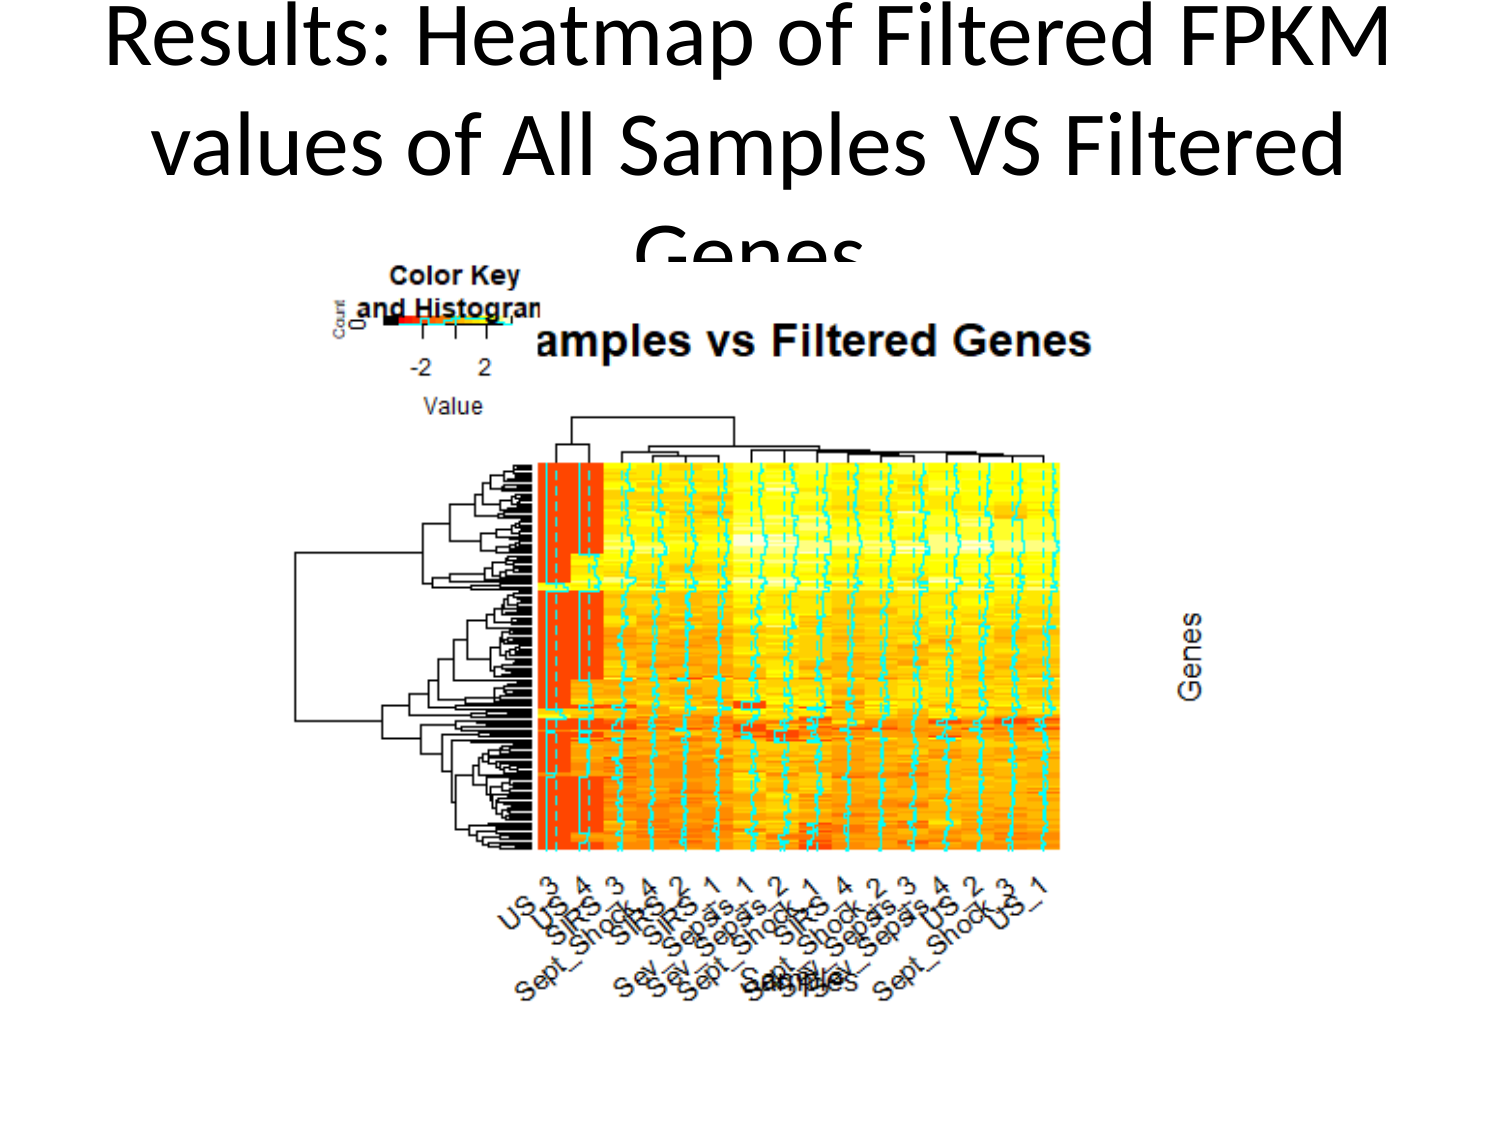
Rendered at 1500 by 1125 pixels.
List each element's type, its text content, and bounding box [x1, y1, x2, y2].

title Results: Heatmap of Filtered FPKM values of All Samples VS Filtered Genes [75, 45, 1425, 233]
picture [287, 262, 1215, 1005]
